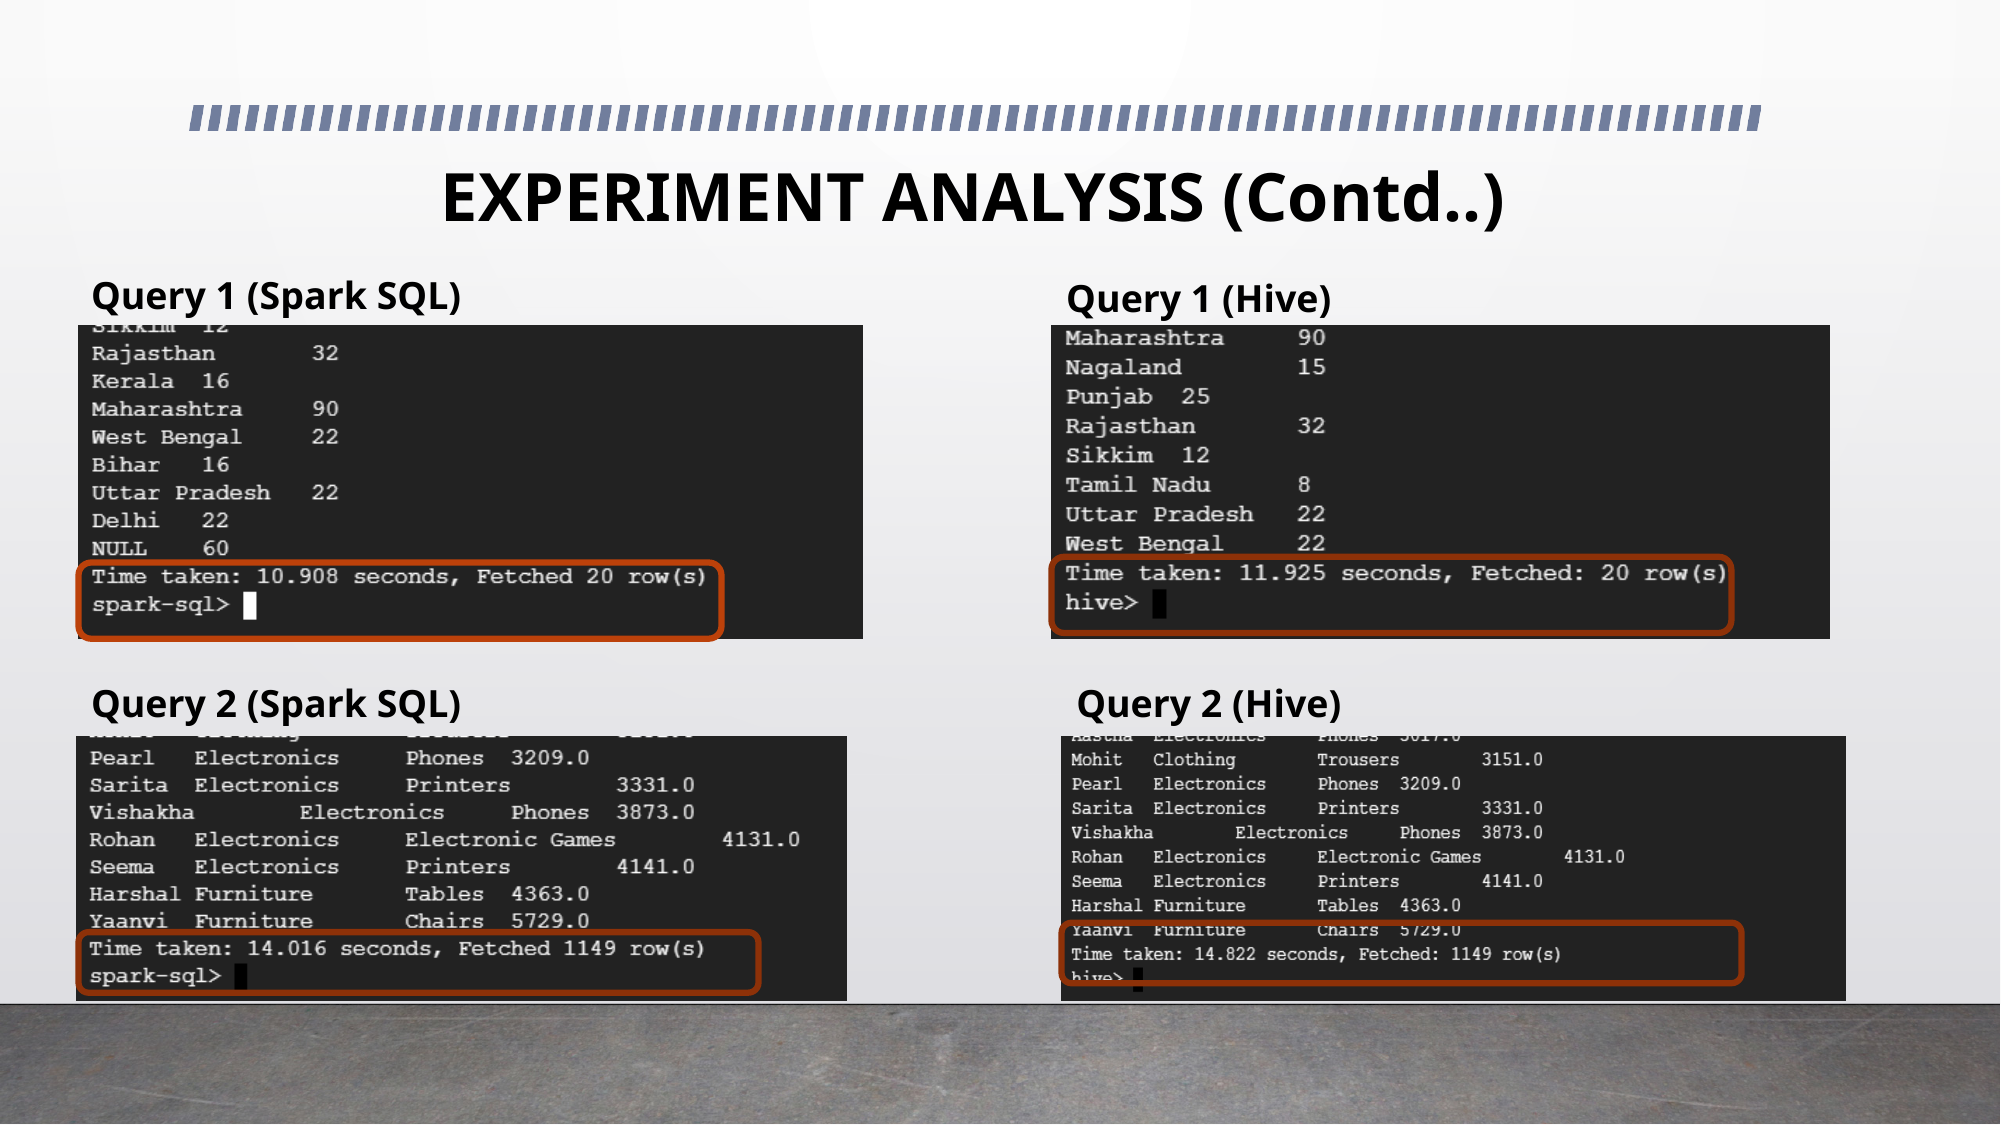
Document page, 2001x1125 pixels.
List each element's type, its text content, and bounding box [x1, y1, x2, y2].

picture [1051, 325, 1831, 639]
text_box Query 2 (Spark SQL) [76, 672, 483, 733]
text_box Query 1 (Spark SQL) [76, 265, 483, 325]
picture [78, 325, 863, 639]
picture [0, 1004, 2000, 1124]
picture [1061, 735, 1846, 1001]
text_box Query 2 (Hive) [1061, 672, 1468, 733]
text_box Query 1 (Hive) [1051, 267, 1458, 325]
title EXPERIMENT ANALYSIS (Contd..) [185, 156, 1761, 329]
picture [75, 735, 848, 1001]
